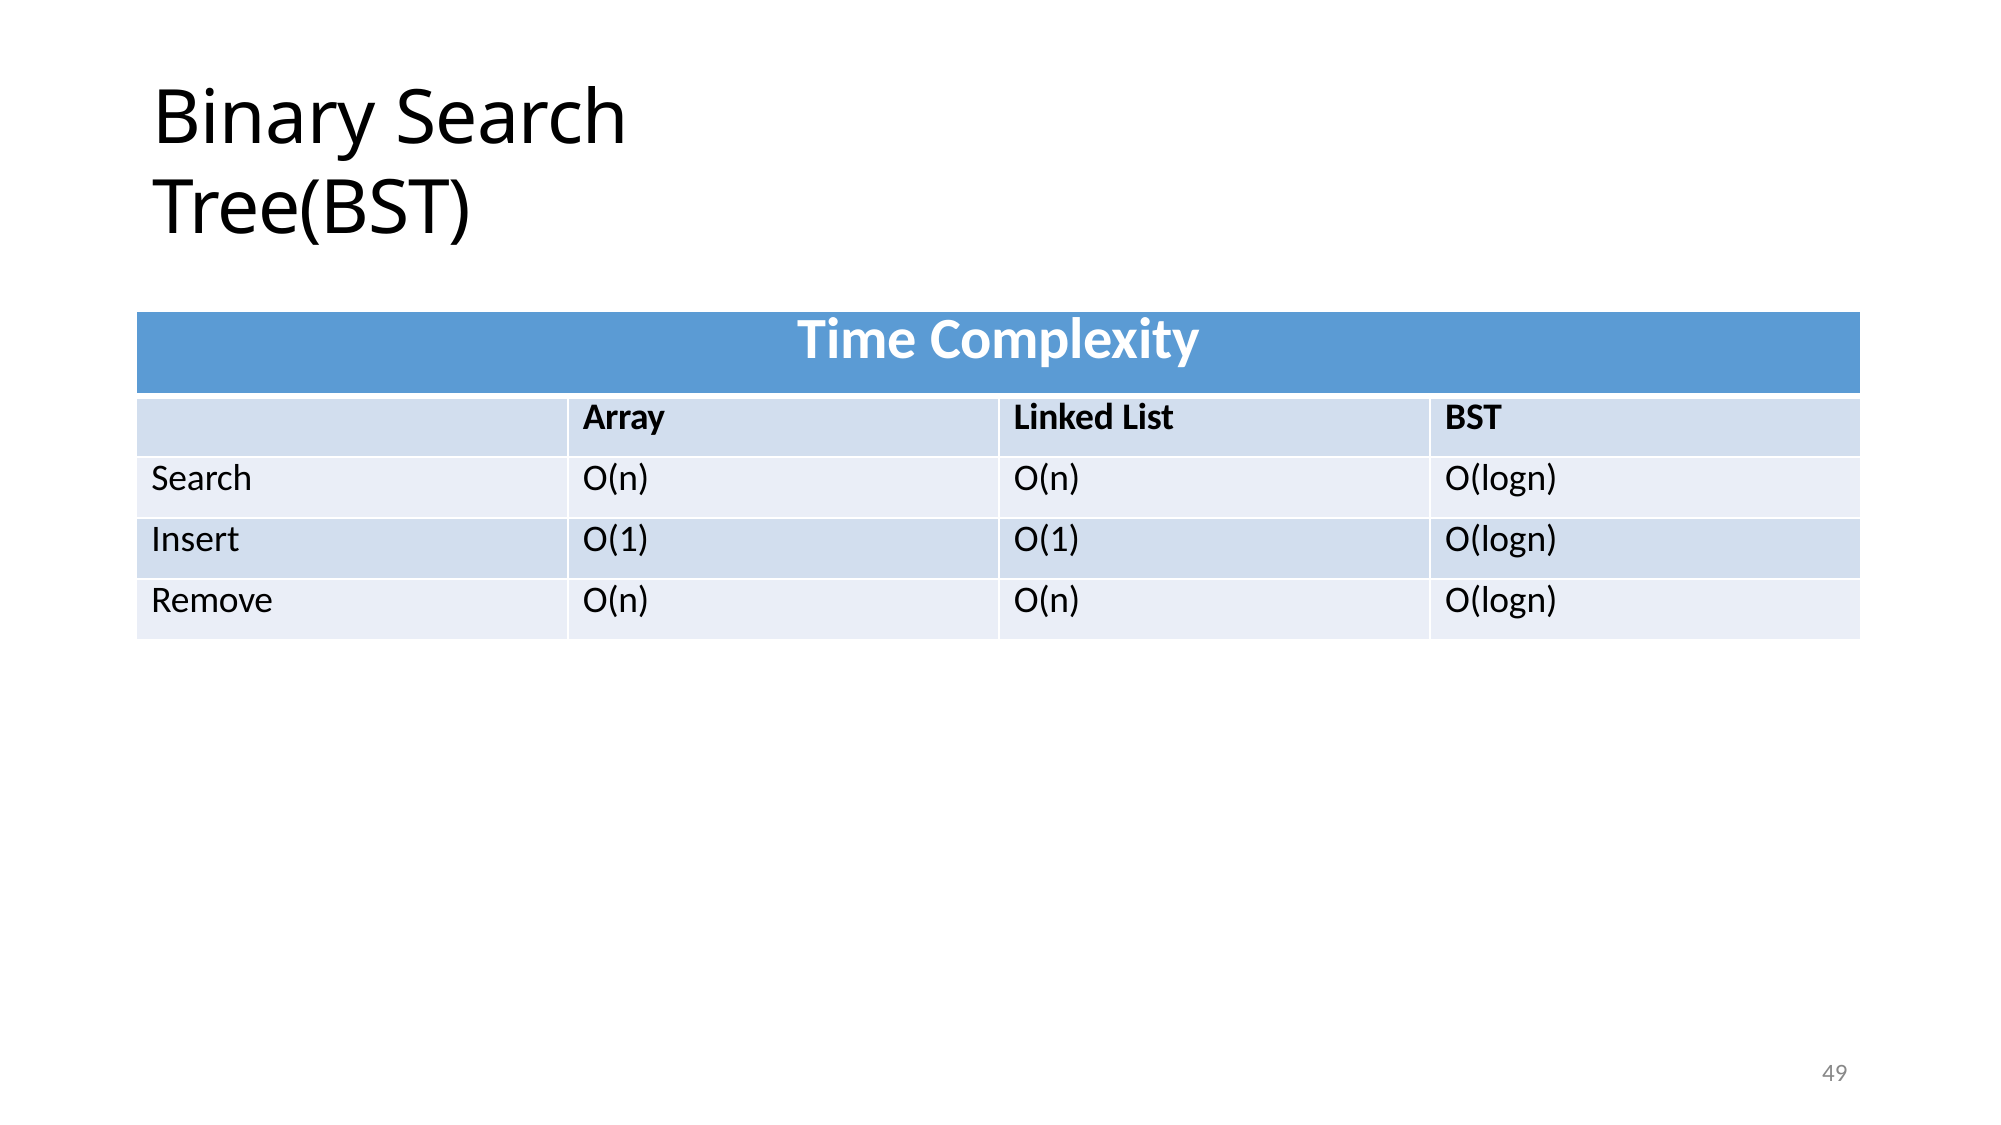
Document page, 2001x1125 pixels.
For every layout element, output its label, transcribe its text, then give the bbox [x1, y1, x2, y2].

table_cell Linked List [1000, 399, 1429, 456]
table_cell Search [137, 458, 567, 517]
table_cell O(n) [569, 458, 998, 517]
table_cell Array [569, 399, 998, 456]
table_cell Remove [137, 580, 567, 639]
table_header Time Complexity [137, 312, 1860, 393]
table_cell O(n) [1000, 580, 1429, 639]
table_cell O(logn) [1431, 458, 1860, 517]
table_cell O(n) [569, 580, 998, 639]
table_cell [137, 399, 567, 456]
table_cell O(logn) [1431, 519, 1860, 578]
table_cell O(1) [569, 519, 998, 578]
title Binary Search Tree(BST) [150, 66, 854, 257]
slide_number 49 [1817, 1060, 1852, 1125]
table_cell Insert [137, 519, 567, 578]
table_cell O(n) [1000, 458, 1429, 517]
table_cell O(logn) [1431, 580, 1860, 639]
table_cell O(1) [1000, 519, 1429, 578]
table_cell BST [1431, 399, 1860, 456]
